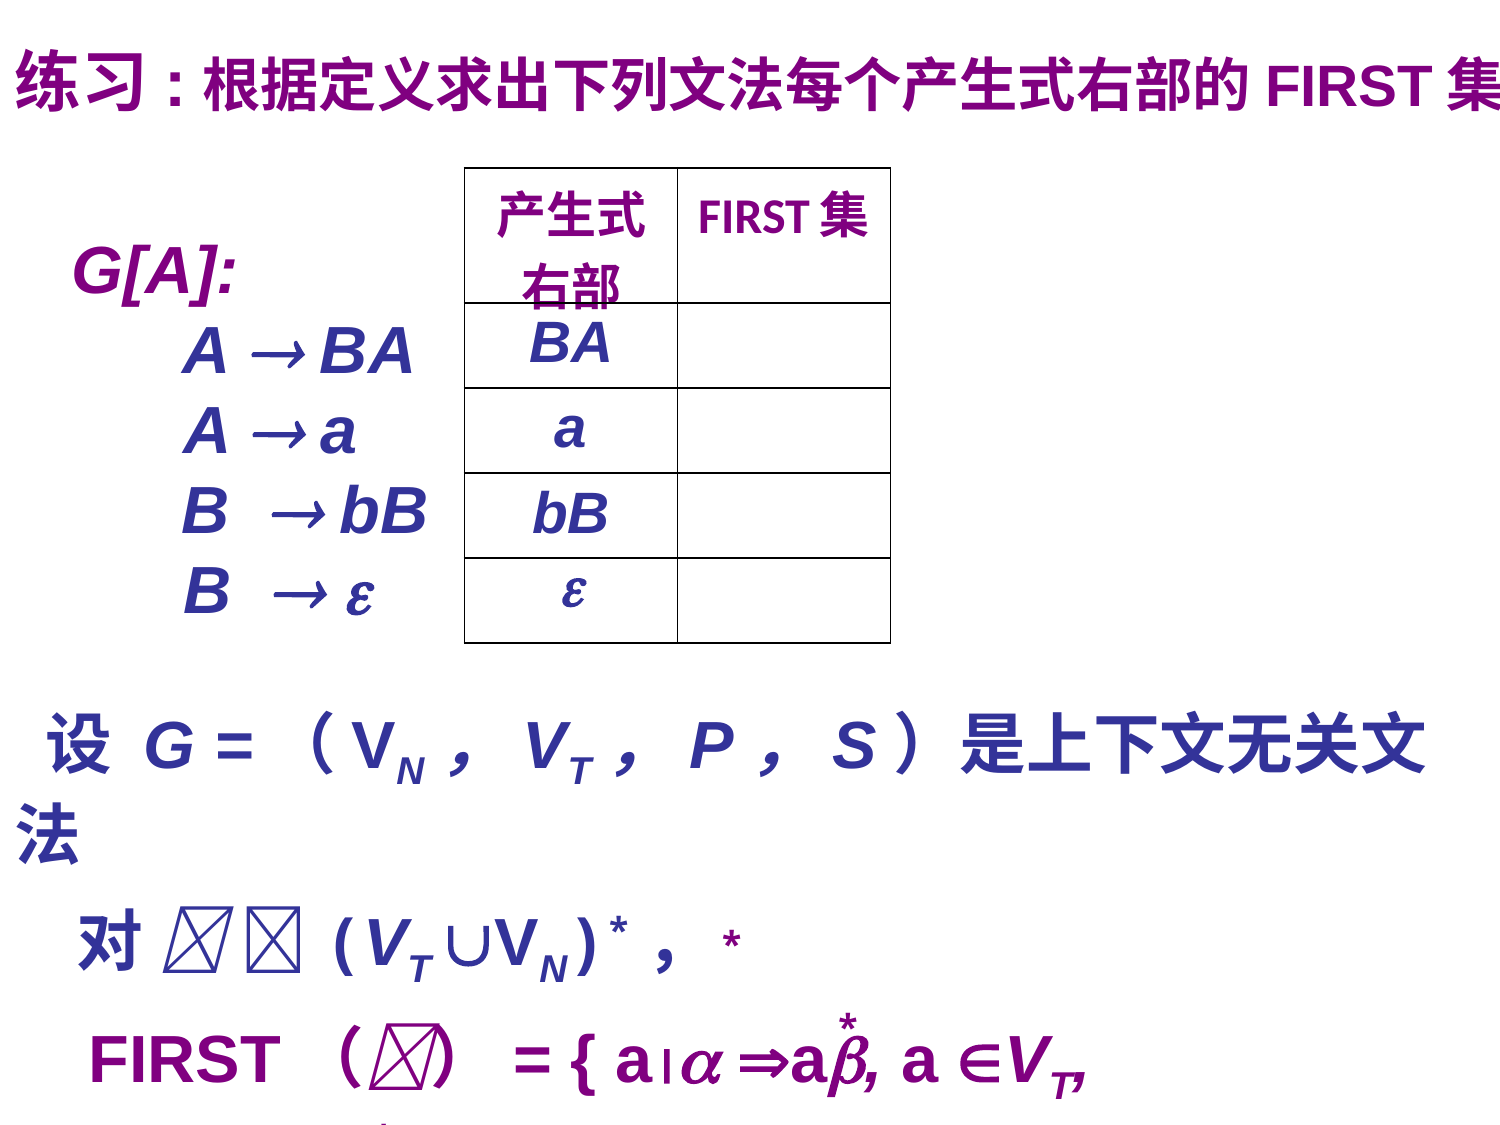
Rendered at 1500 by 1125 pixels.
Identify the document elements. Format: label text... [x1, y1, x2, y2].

text_box 设 G =（VN，VT，P，S）是上下文无关文法 对  (VT VN)*， FIRST（）= { a a, a VT, (VTVN)*, 或者  ε时 a =ε} [0, 667, 1477, 1125]
table_cell BA [465, 304, 677, 387]
text_box 练习:根据定义求出下列文法每个产生式右部的FIRST集 [0, 32, 1500, 128]
text_box G[A]: A  BA A  a B  bB B   [0, 219, 464, 635]
table_cell  [465, 559, 677, 642]
table_cell [678, 304, 890, 387]
table_cell a [465, 389, 677, 472]
table_header 产生式右部 [465, 169, 677, 302]
table_cell [678, 389, 890, 472]
text_box * [705, 905, 775, 1001]
table_header FIRST集 [678, 169, 890, 302]
text_box * [821, 988, 891, 1083]
table_cell [678, 559, 890, 642]
table_cell [678, 474, 890, 557]
table_cell bB [465, 474, 677, 557]
